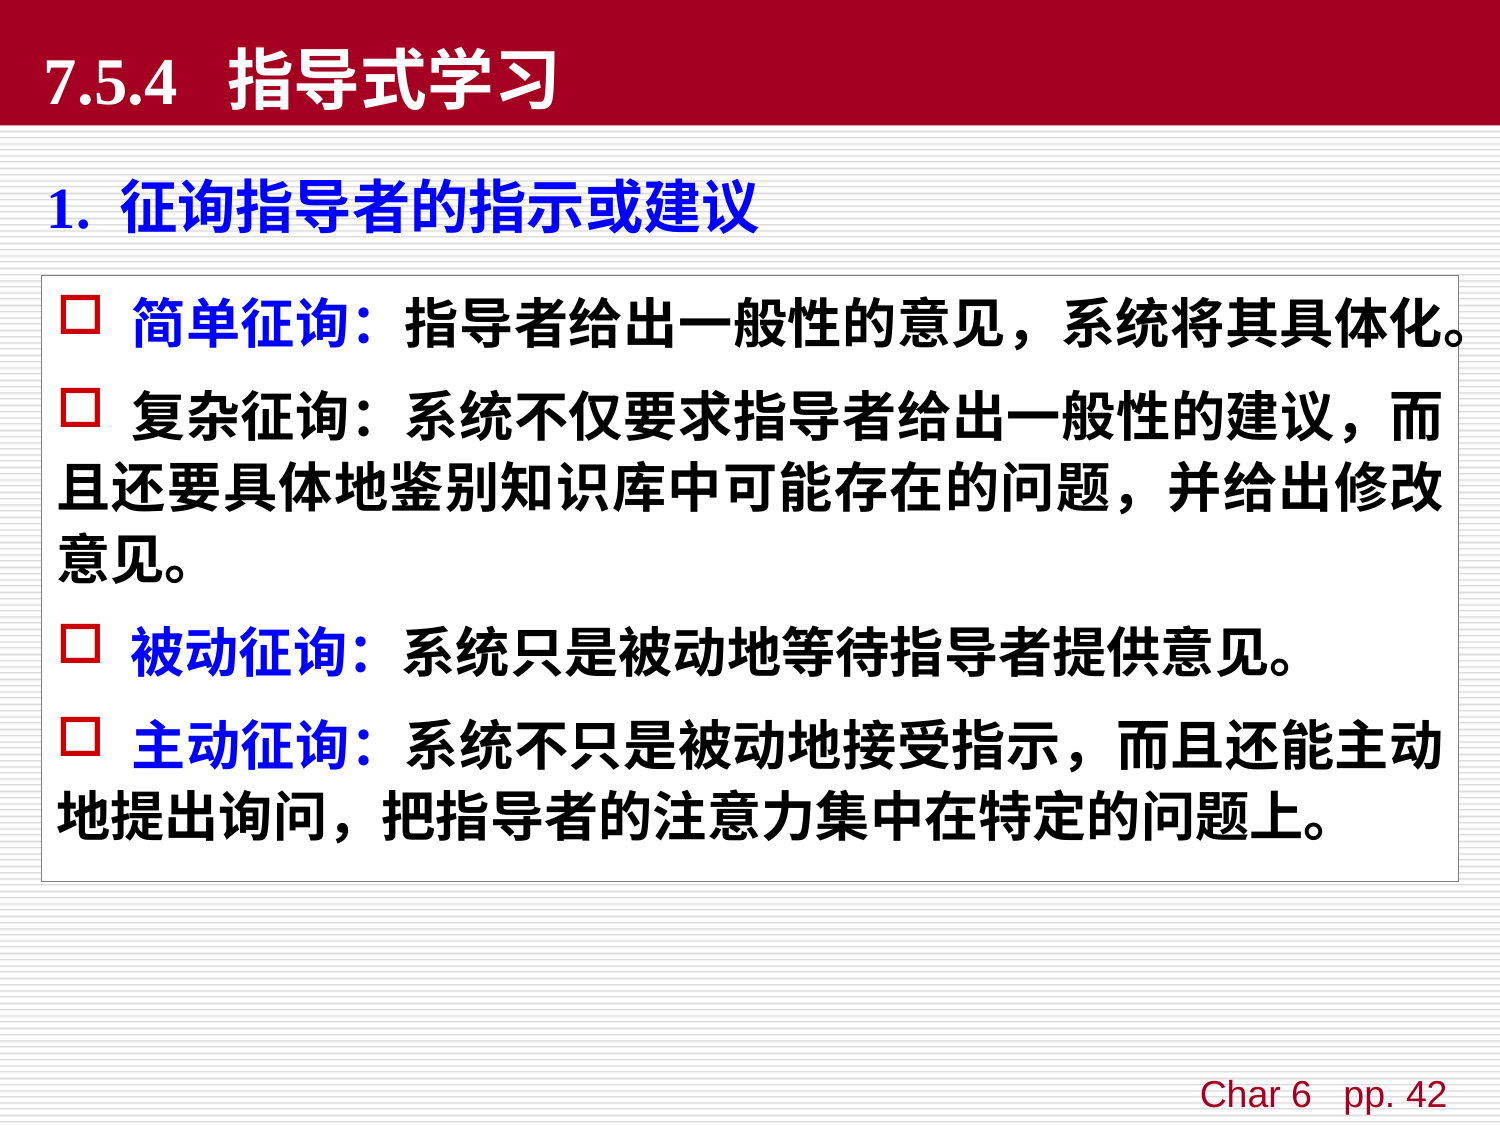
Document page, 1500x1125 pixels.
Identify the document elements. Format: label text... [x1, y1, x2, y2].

picture [0, 126, 1500, 1125]
text_box 1. 征询指导者的指示或建议 [17, 162, 831, 248]
slide_number Char 6 pp. 42 [1137, 1062, 1463, 1122]
title 7.5.4 指导式学习 [0, 0, 1500, 126]
list 简单征询：指导者给出一般性的意见，系统将其具体化。 复杂征询：系统不仅要求指导者给出一般性的建议，而且还要具体地鉴别知识库中可能存在的问题，并给出修改意见。 被动征询：系统只是被动地等待指导者提供意见。 主动征询：系统不只是被动地接受指示，而且还能主动地提出询问，把指导者的注意力集中在特定的问题上。 [41, 275, 1459, 882]
